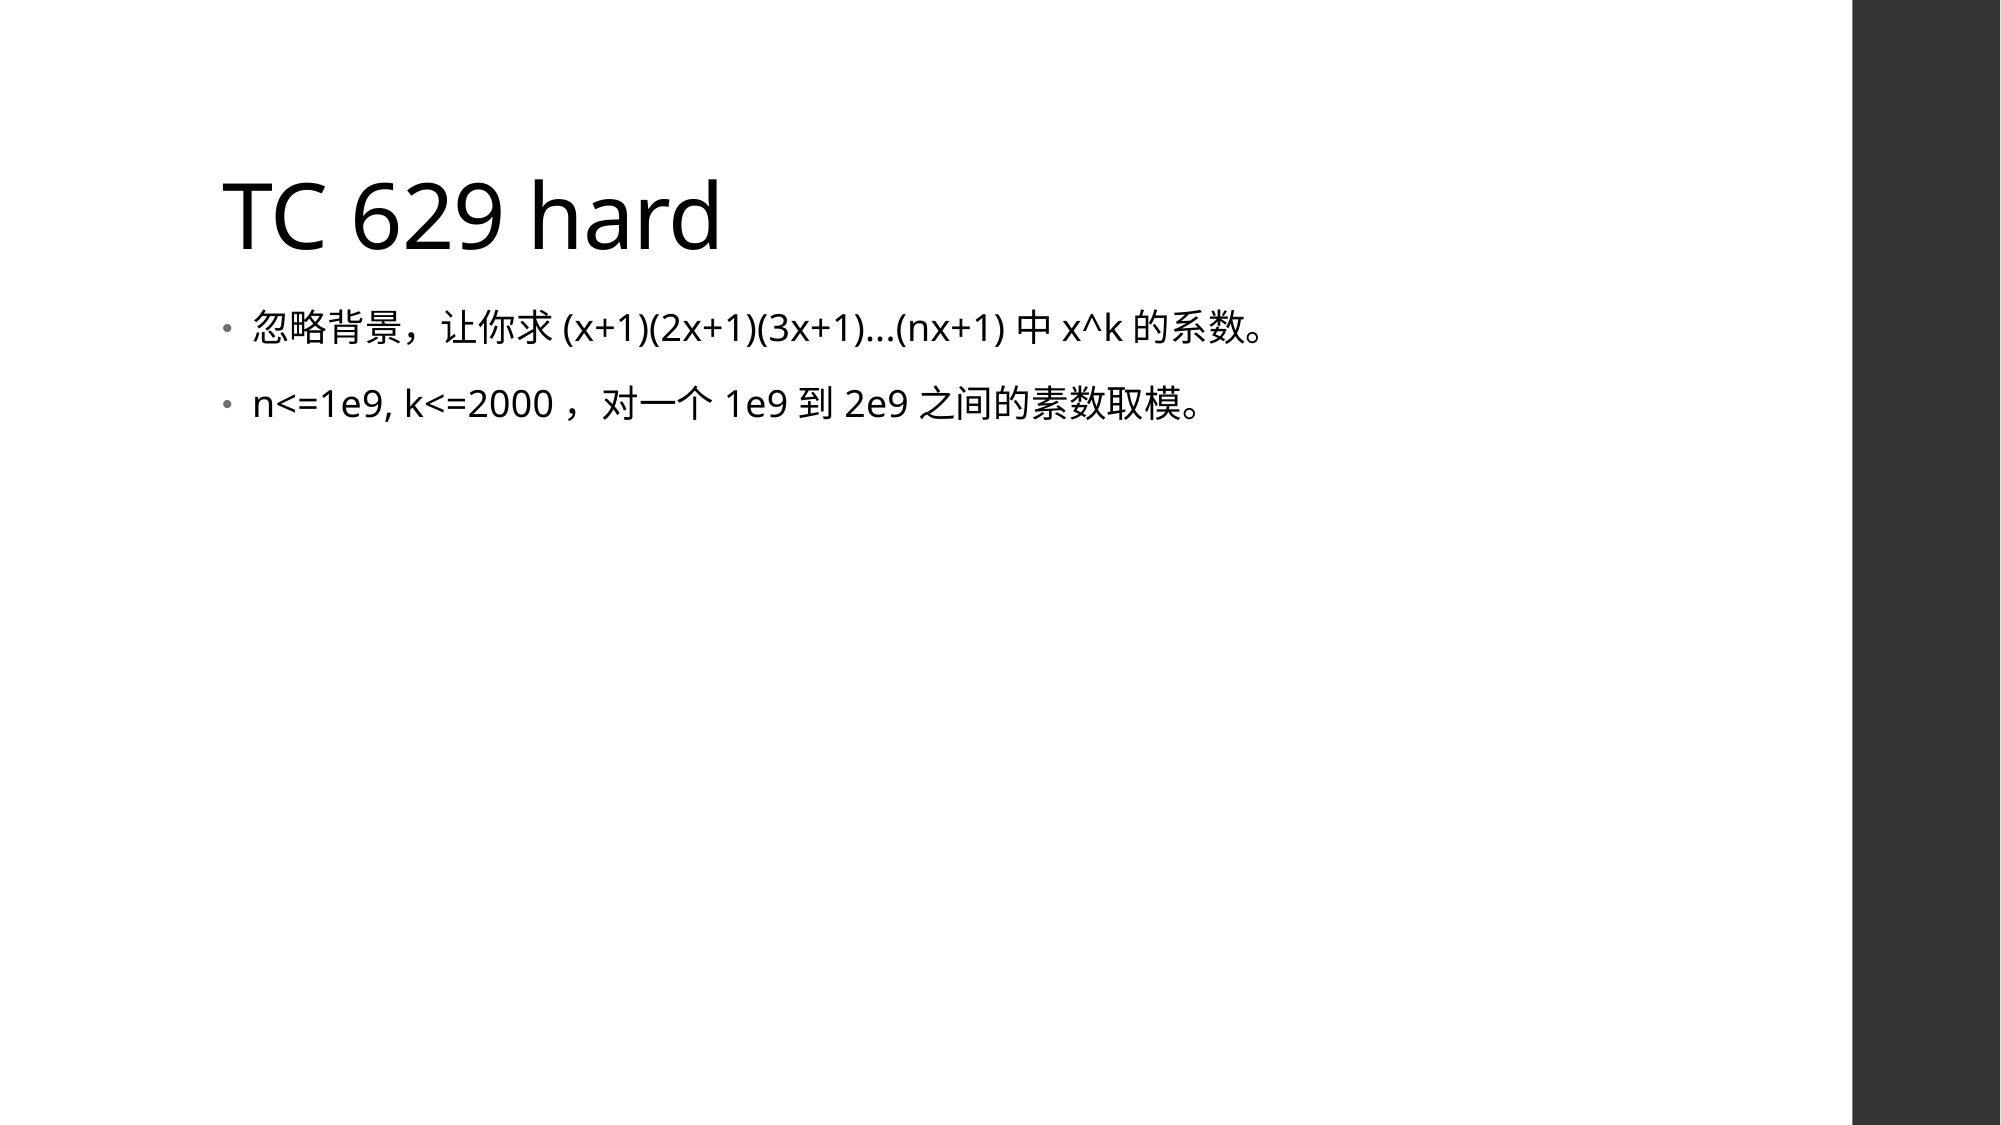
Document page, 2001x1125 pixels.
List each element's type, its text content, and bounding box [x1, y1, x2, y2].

title TC 629 hard [206, 60, 1797, 278]
list 忽略背景，让你求(x+1)(2x+1)(3x+1)...(nx+1)中x^k的系数。 n<=1e9, k<=2000，对一个1e9到2e9之间的素数取模。 [206, 299, 1617, 1014]
